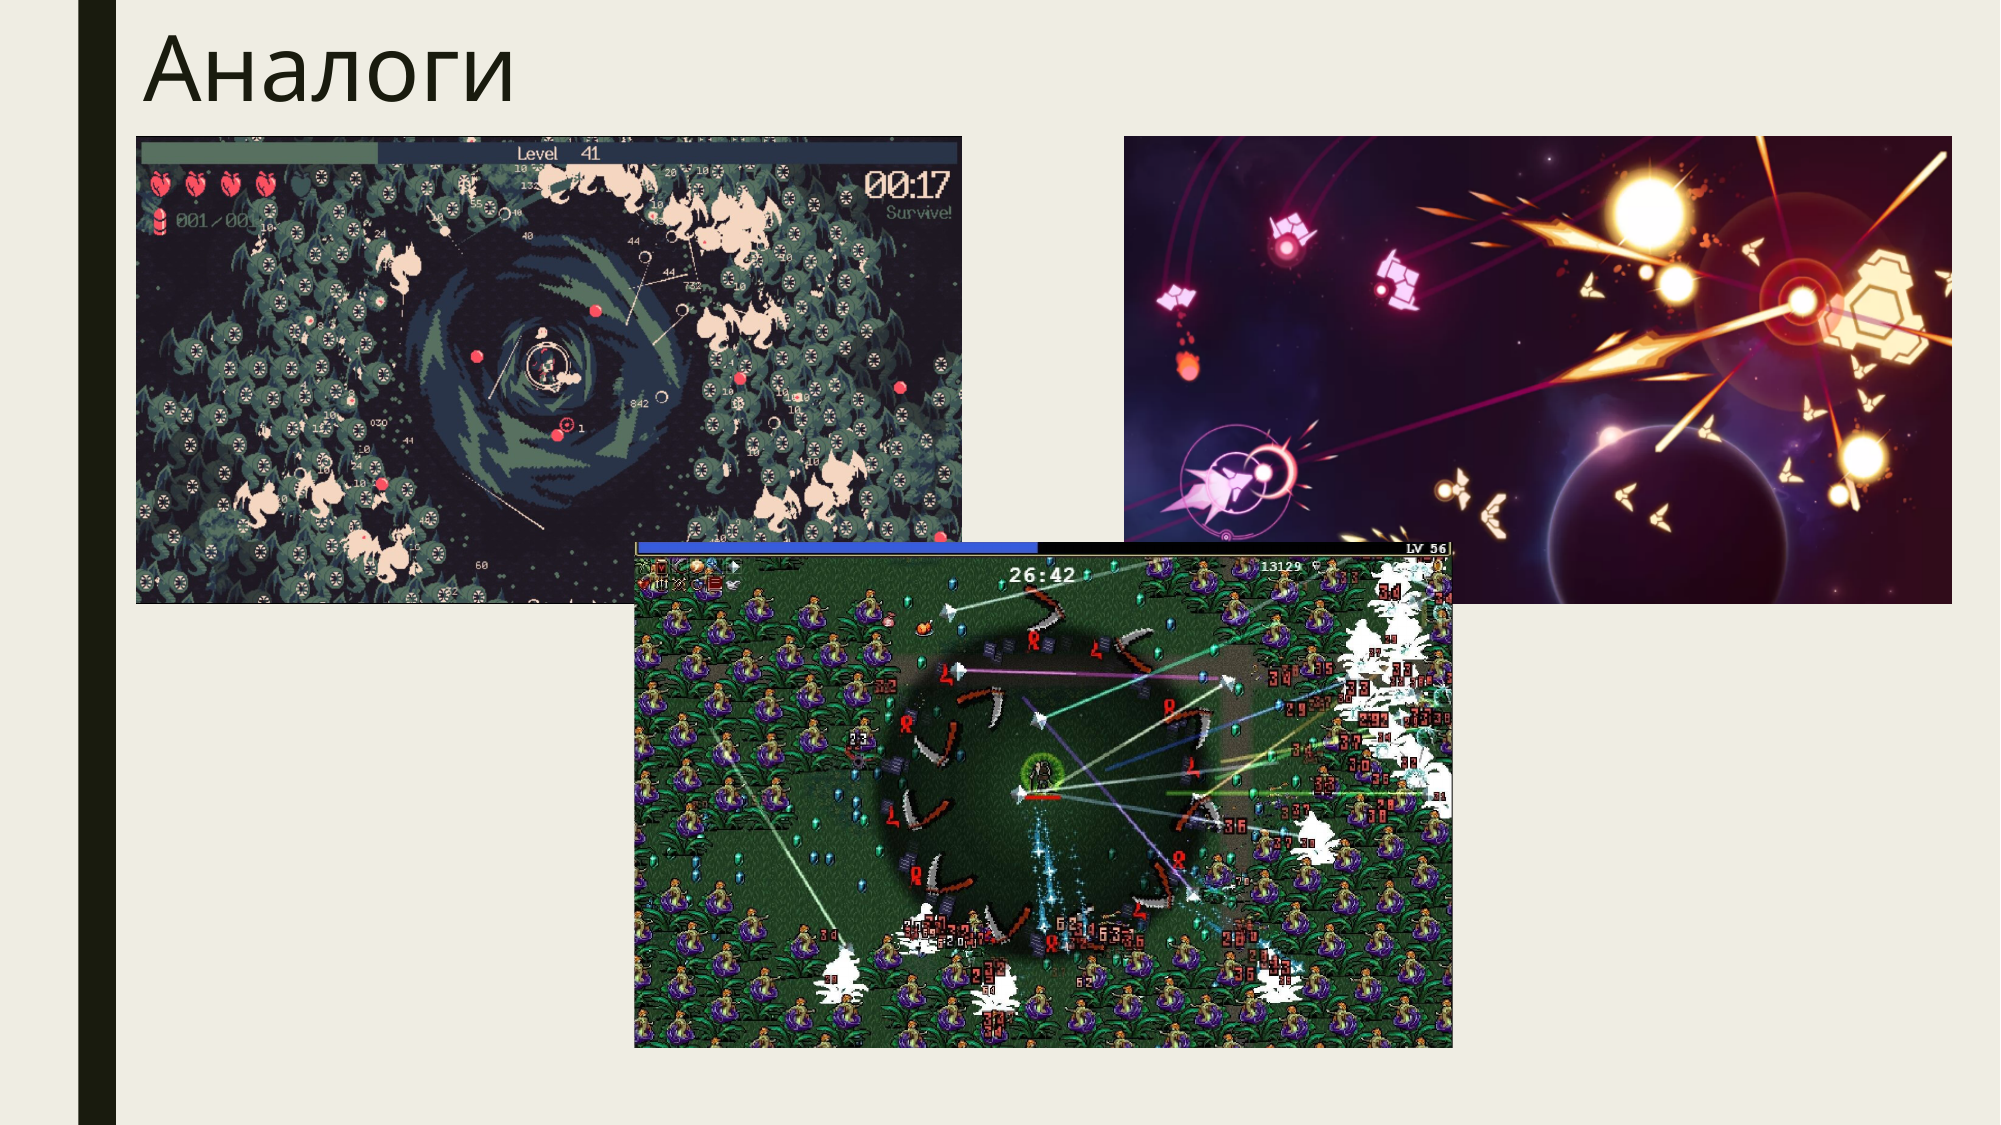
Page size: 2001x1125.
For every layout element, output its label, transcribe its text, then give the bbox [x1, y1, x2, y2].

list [136, 136, 962, 604]
picture [634, 136, 1952, 1051]
title Аналоги [128, 15, 1704, 260]
